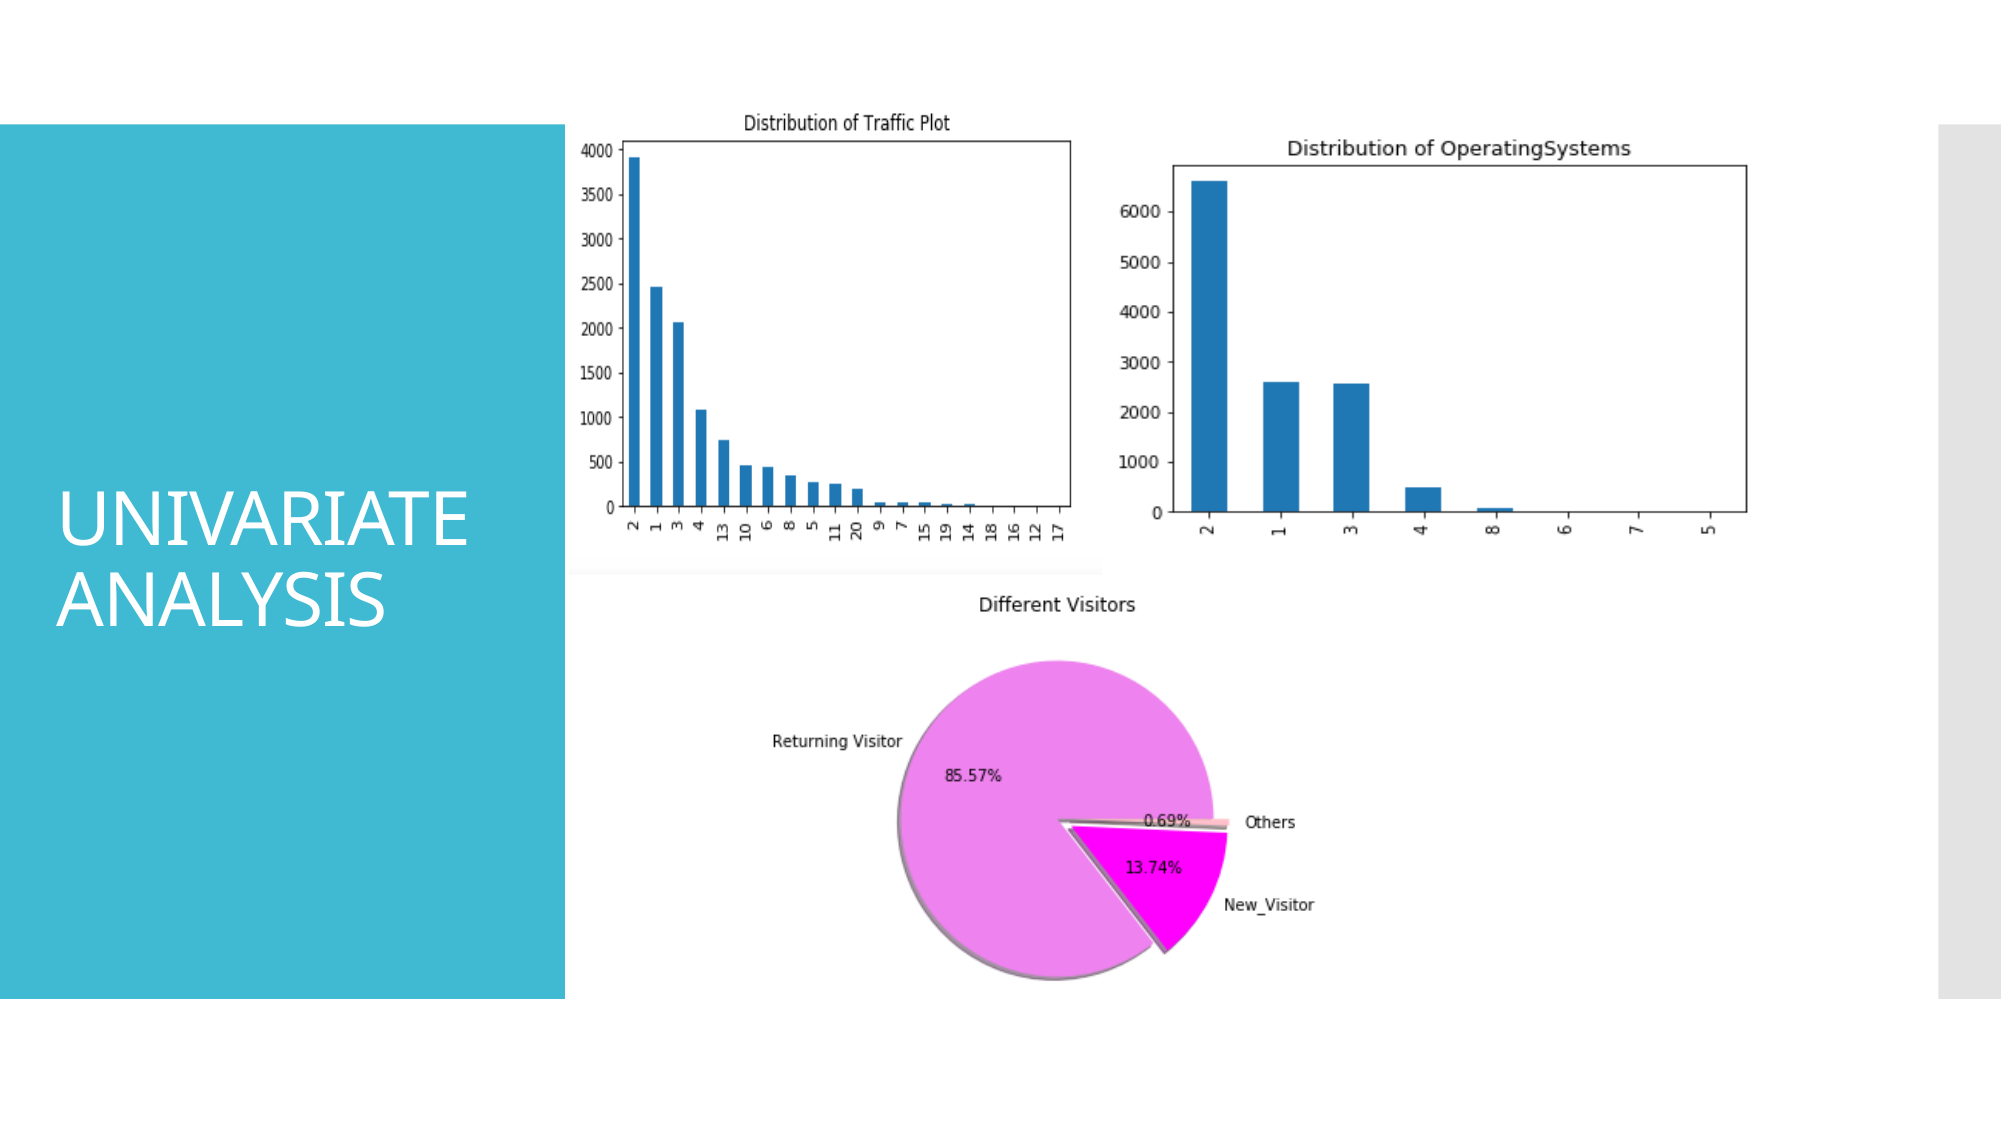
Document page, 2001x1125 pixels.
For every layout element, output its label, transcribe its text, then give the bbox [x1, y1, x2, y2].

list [568, 97, 1102, 575]
title UNIVARIATE ANALYSIS [41, 184, 525, 940]
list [1101, 119, 1770, 553]
picture [737, 552, 1406, 1006]
